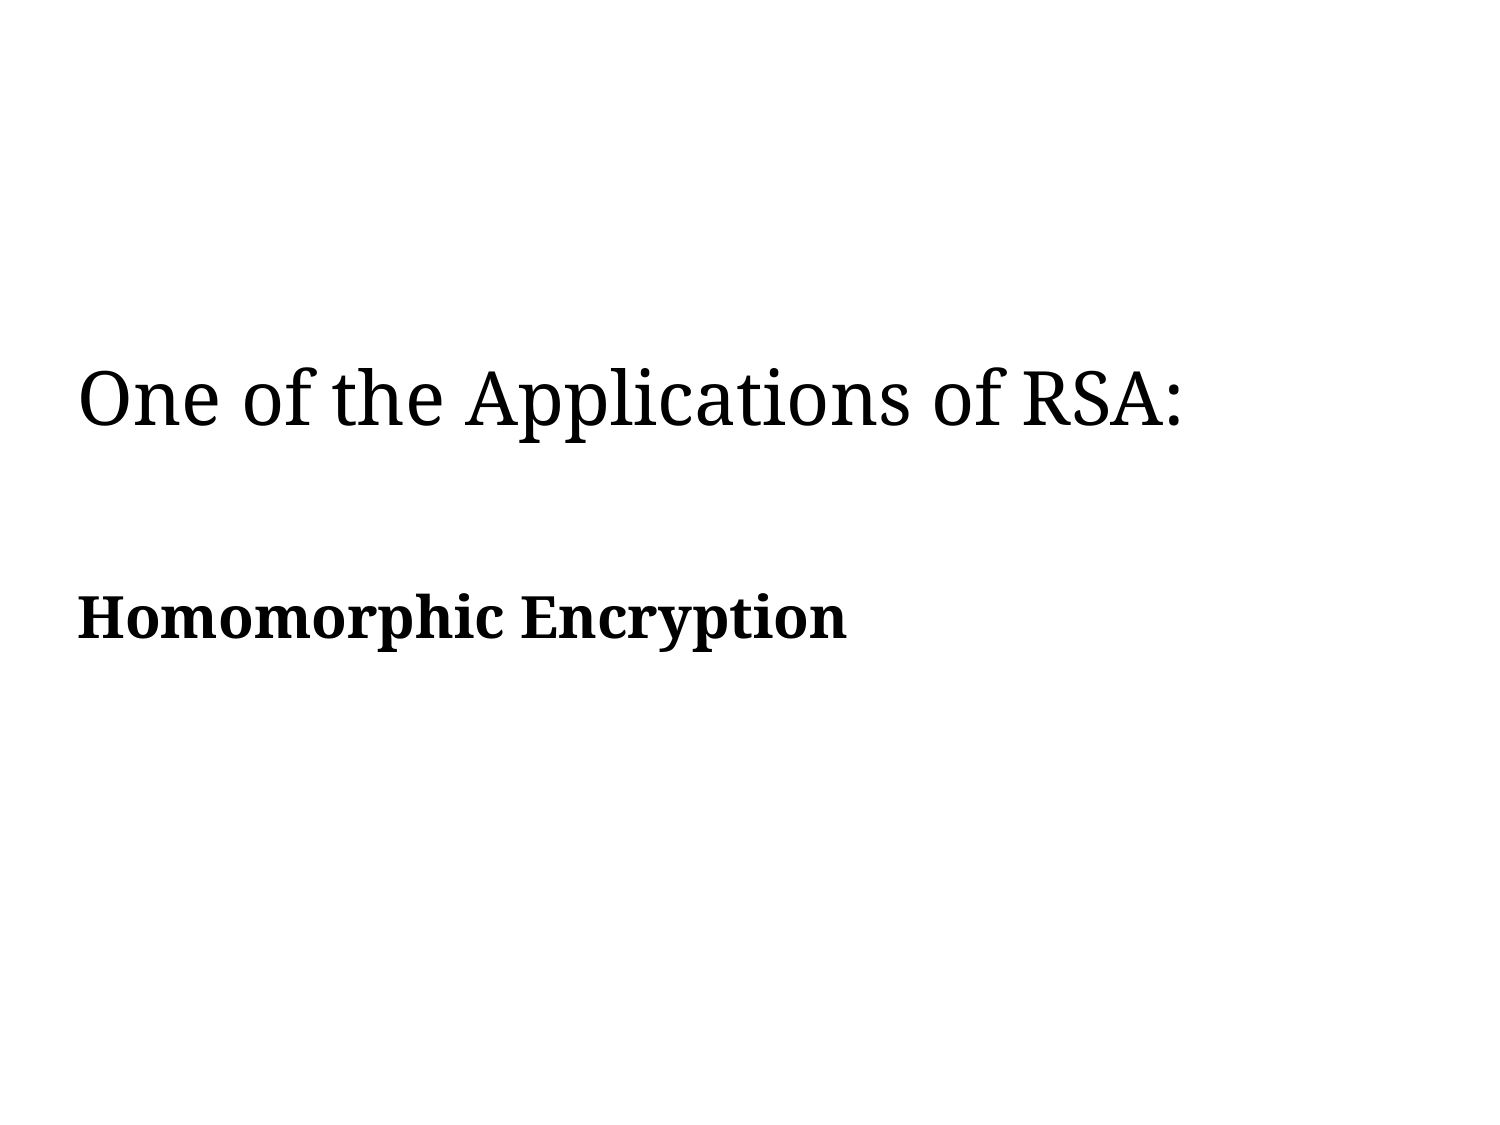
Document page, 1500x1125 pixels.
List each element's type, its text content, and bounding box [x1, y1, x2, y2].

list One of the Applications of RSA: Homomorphic Encryption [62, 337, 1413, 905]
